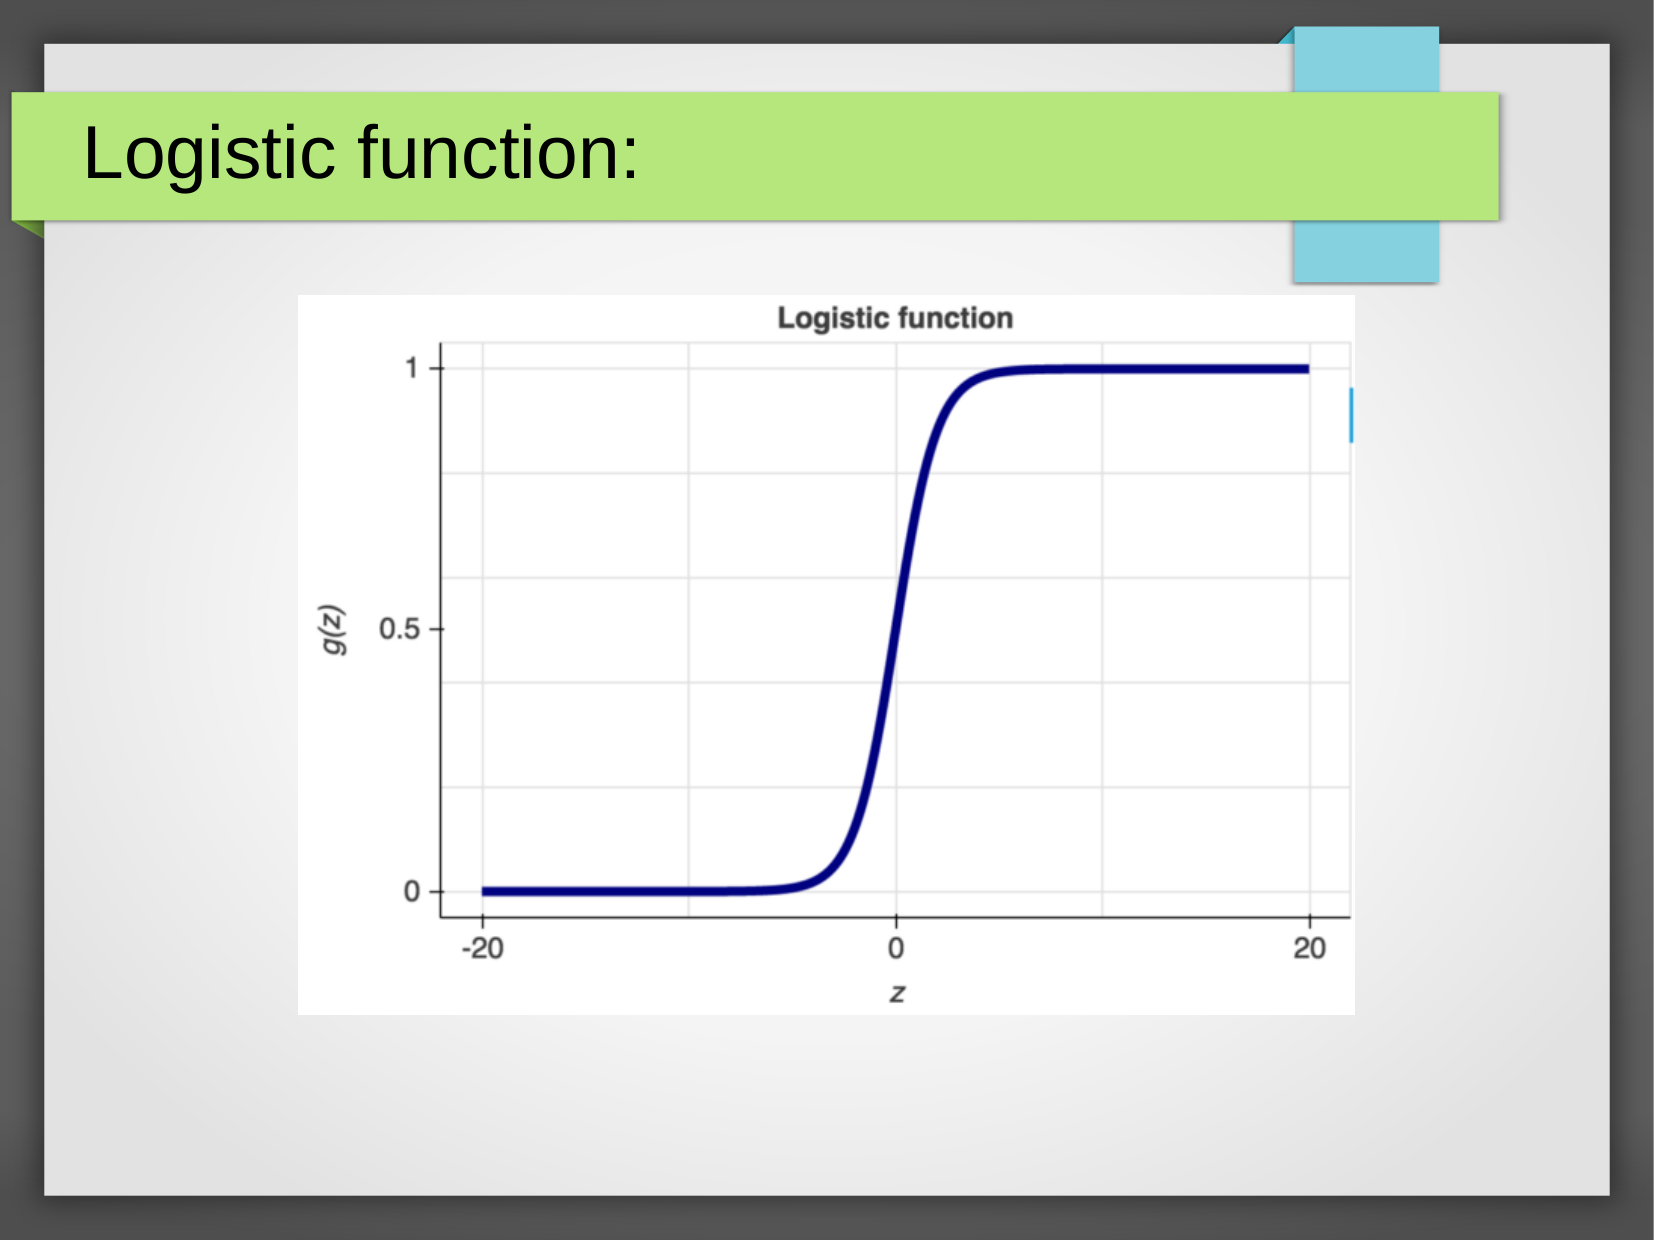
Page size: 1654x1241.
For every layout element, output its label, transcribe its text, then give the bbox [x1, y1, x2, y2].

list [298, 295, 1355, 1015]
title Logistic function: [82, 94, 1264, 213]
picture [0, 0, 1654, 1240]
